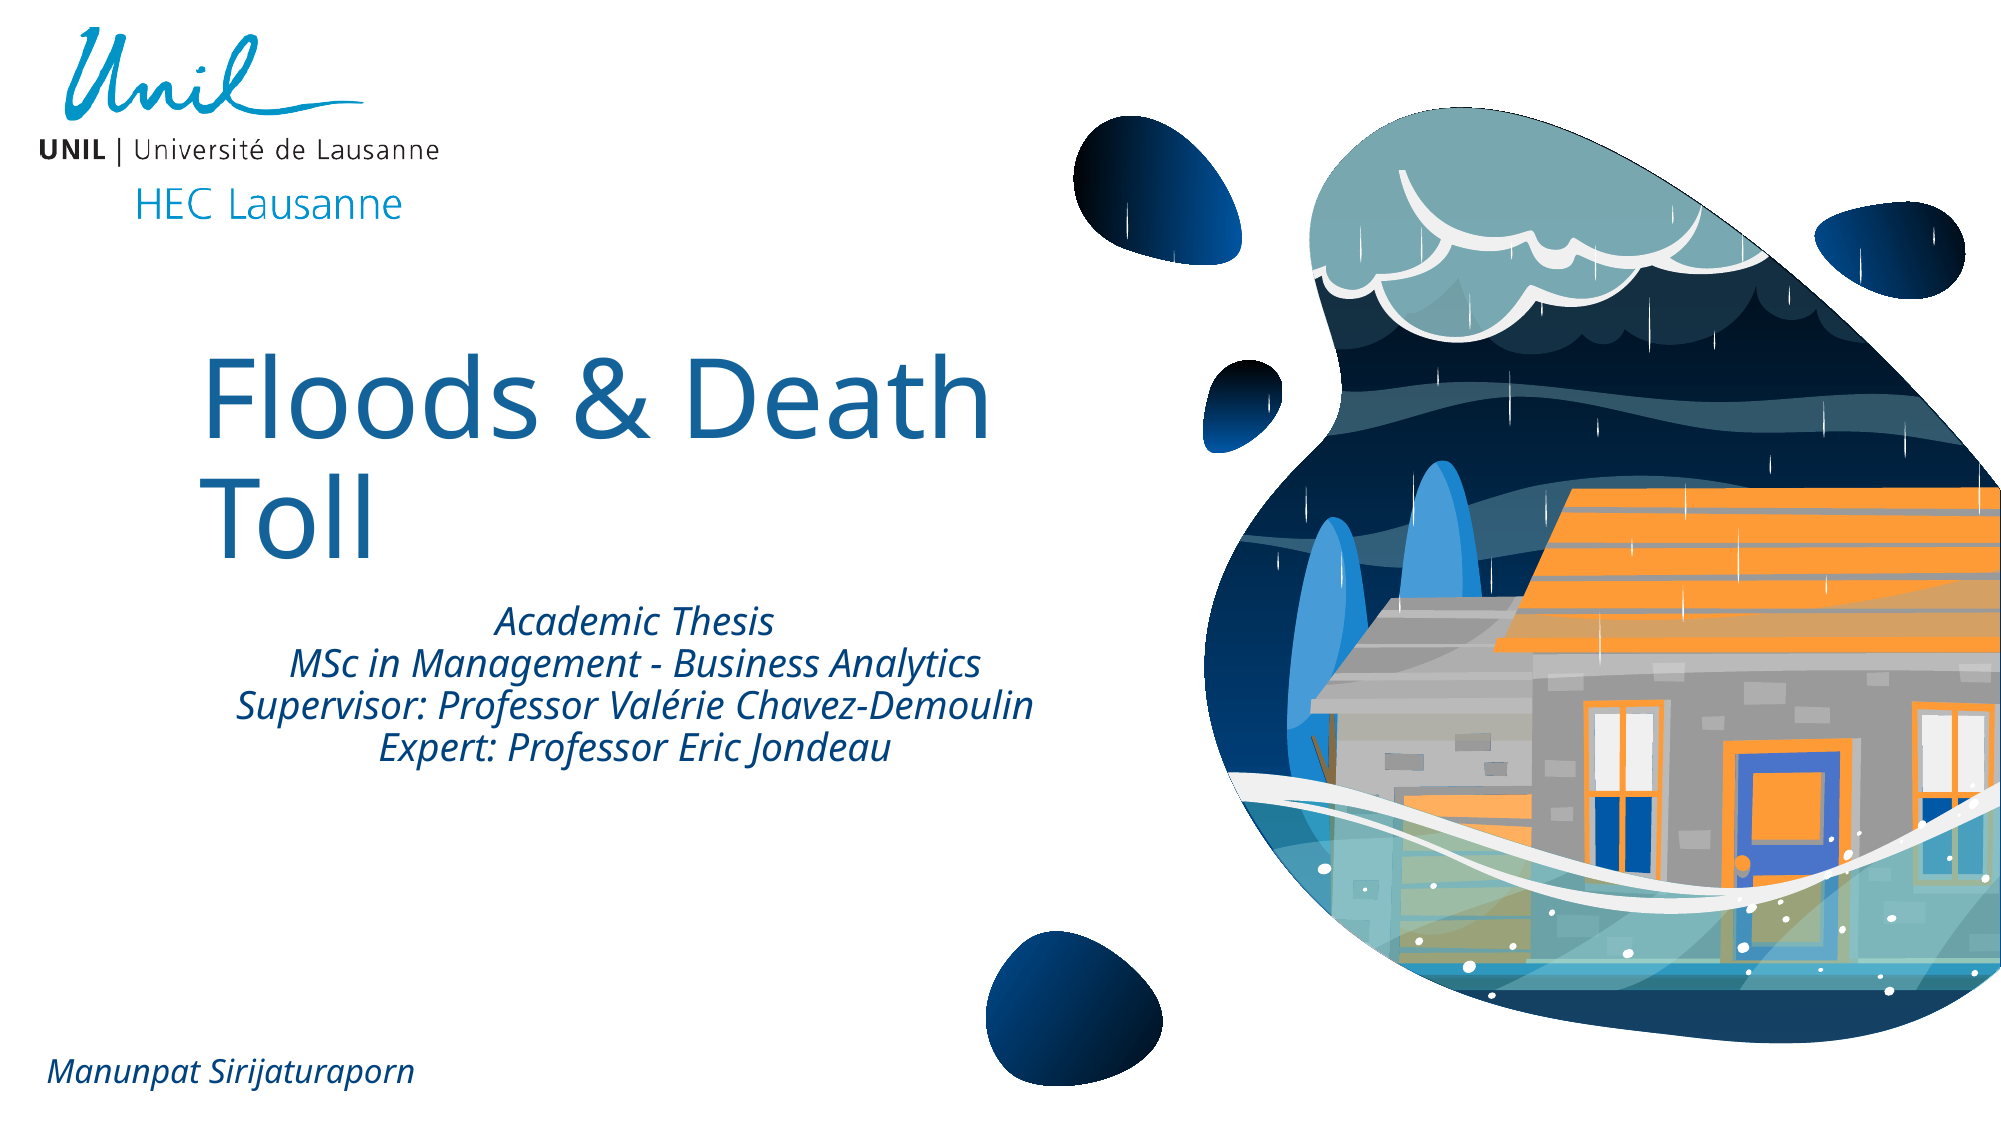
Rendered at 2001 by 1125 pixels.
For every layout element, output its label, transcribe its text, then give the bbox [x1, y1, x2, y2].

subtitle Academic Thesis MSc in Management - Business Analytics Supervisor: Professor Valérie Chavez-Demoulin Expert: Professor Eric Jondeau [142, 582, 1128, 802]
title Floods & Death Toll [179, 427, 1118, 582]
text_box [986, 931, 1156, 1086]
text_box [1137, 667, 2000, 1044]
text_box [1118, 202, 2000, 667]
picture [0, 2, 479, 240]
text_box [1073, 116, 1137, 246]
text_box Manunpat Sirijaturaporn [31, 1043, 510, 1098]
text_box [1137, 107, 2000, 202]
